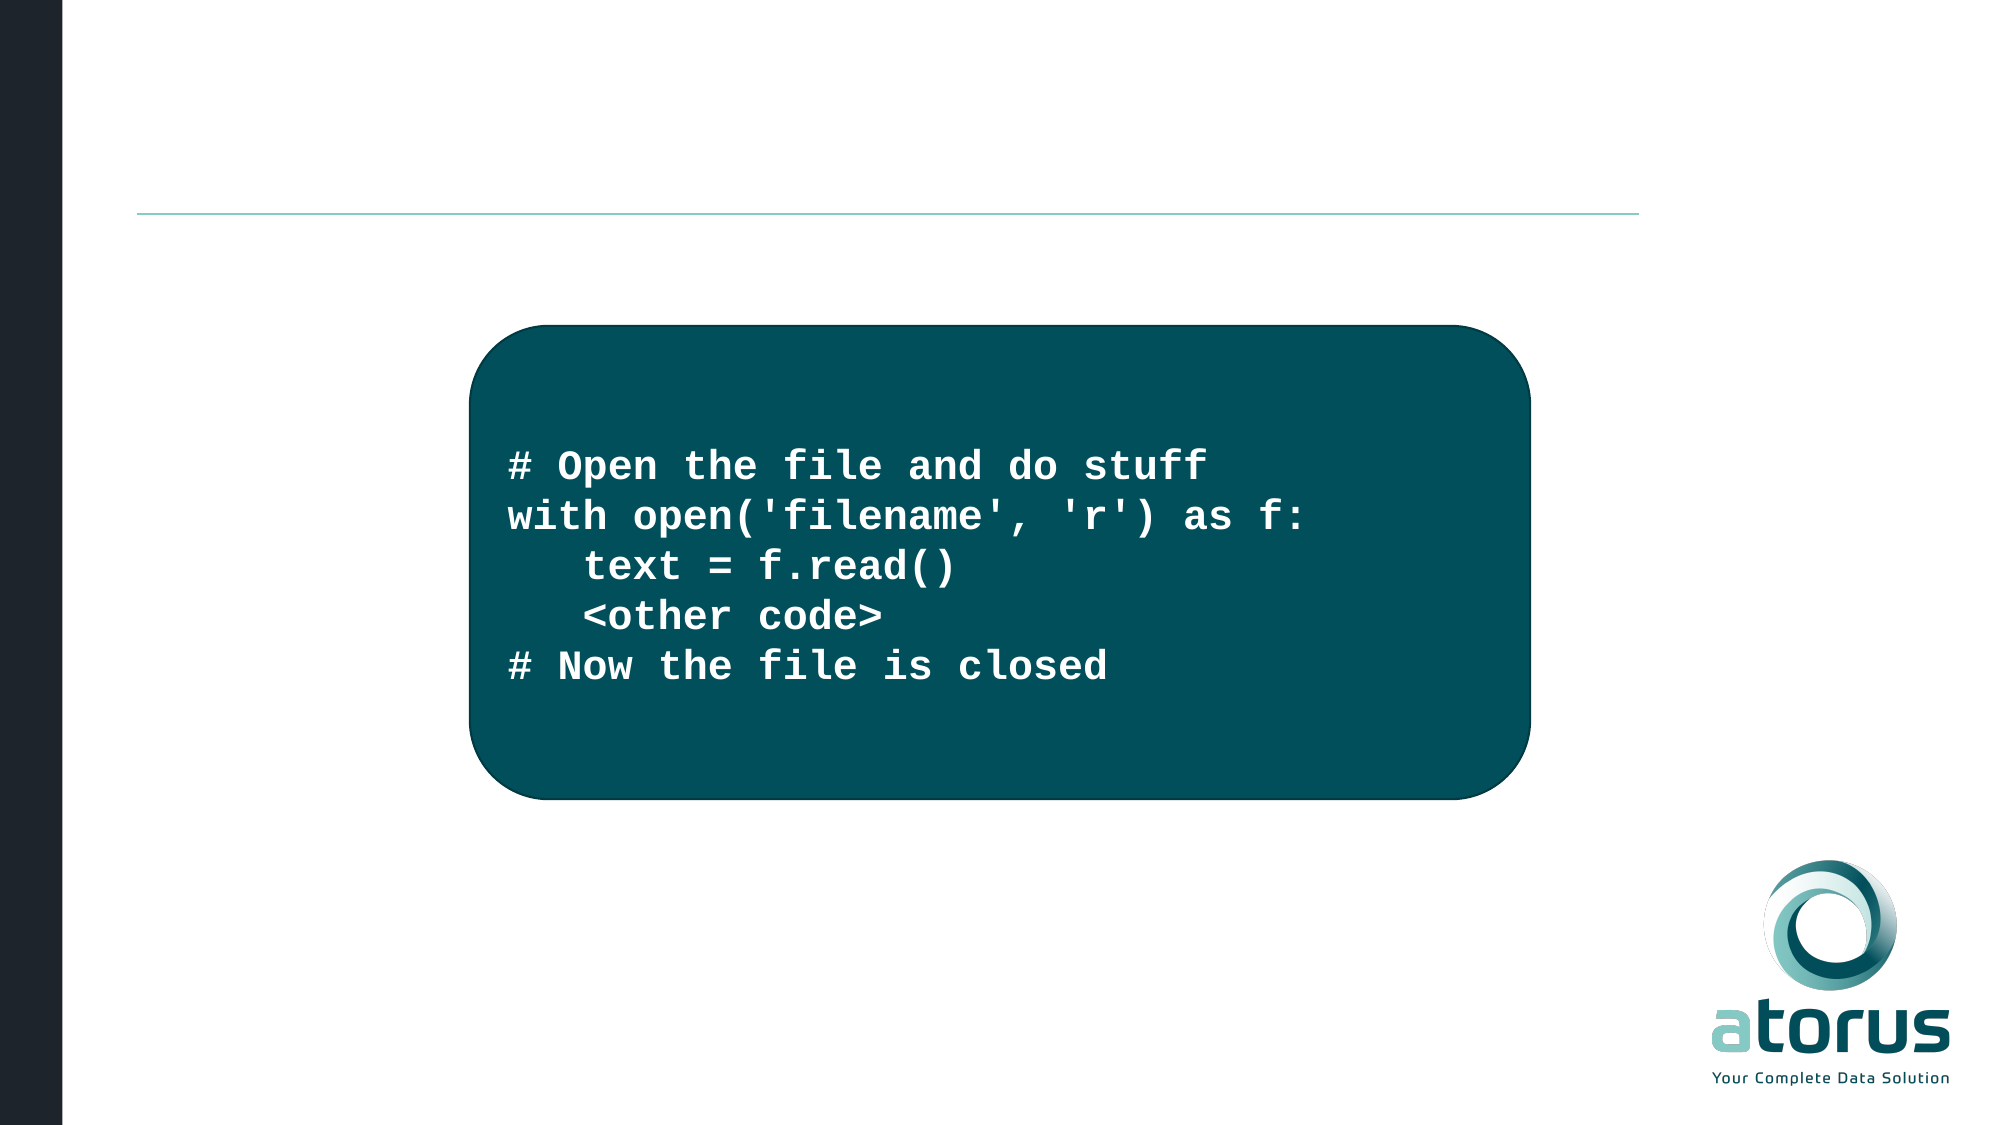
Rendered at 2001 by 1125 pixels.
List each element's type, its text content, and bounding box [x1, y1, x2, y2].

picture [1712, 860, 1950, 1086]
text_box # Open the file and do stuff with open('filename', 'r') as f: text = f.read() <other code> # Now the file is closed [468, 324, 1532, 801]
